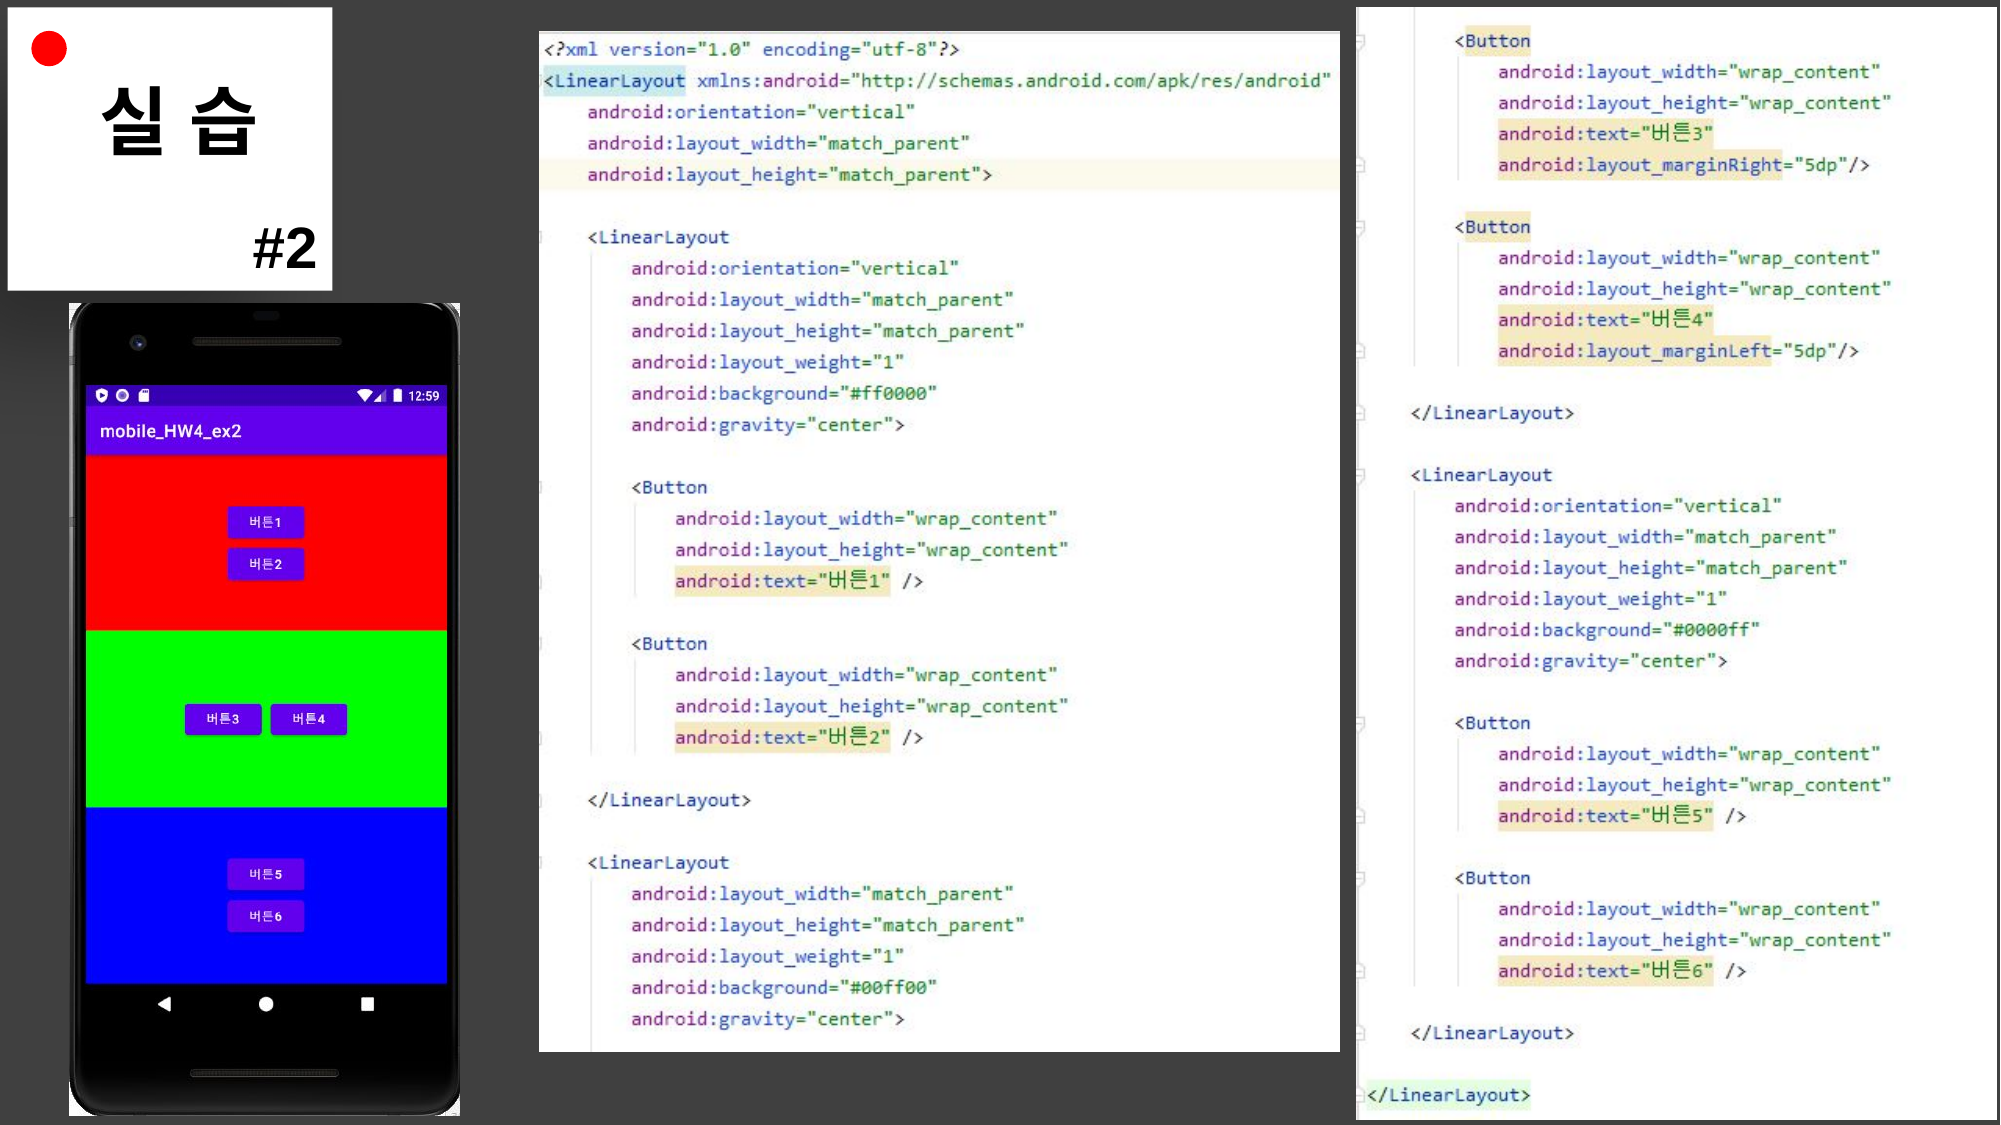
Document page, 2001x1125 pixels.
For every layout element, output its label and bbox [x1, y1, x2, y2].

text_box [7, 7, 333, 291]
picture [1356, 7, 1997, 1120]
picture [539, 31, 1340, 1052]
text_box [0, 0, 2000, 1125]
picture [69, 303, 460, 1116]
